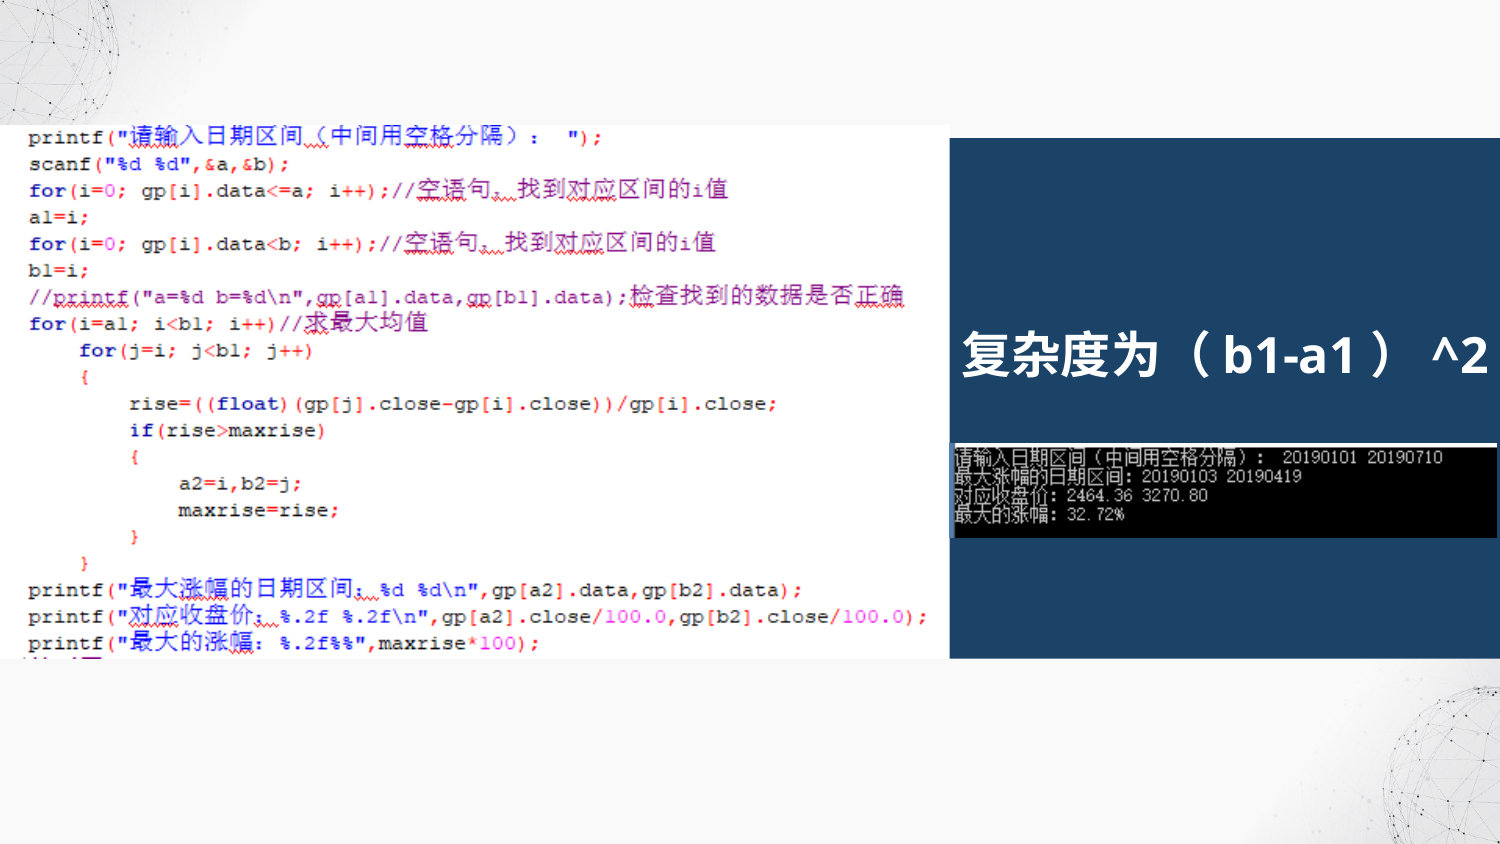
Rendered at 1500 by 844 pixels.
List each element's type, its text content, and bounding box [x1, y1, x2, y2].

text_box 复杂度为（b1-a1）^2 [950, 138, 1500, 659]
picture [0, 0, 1500, 844]
